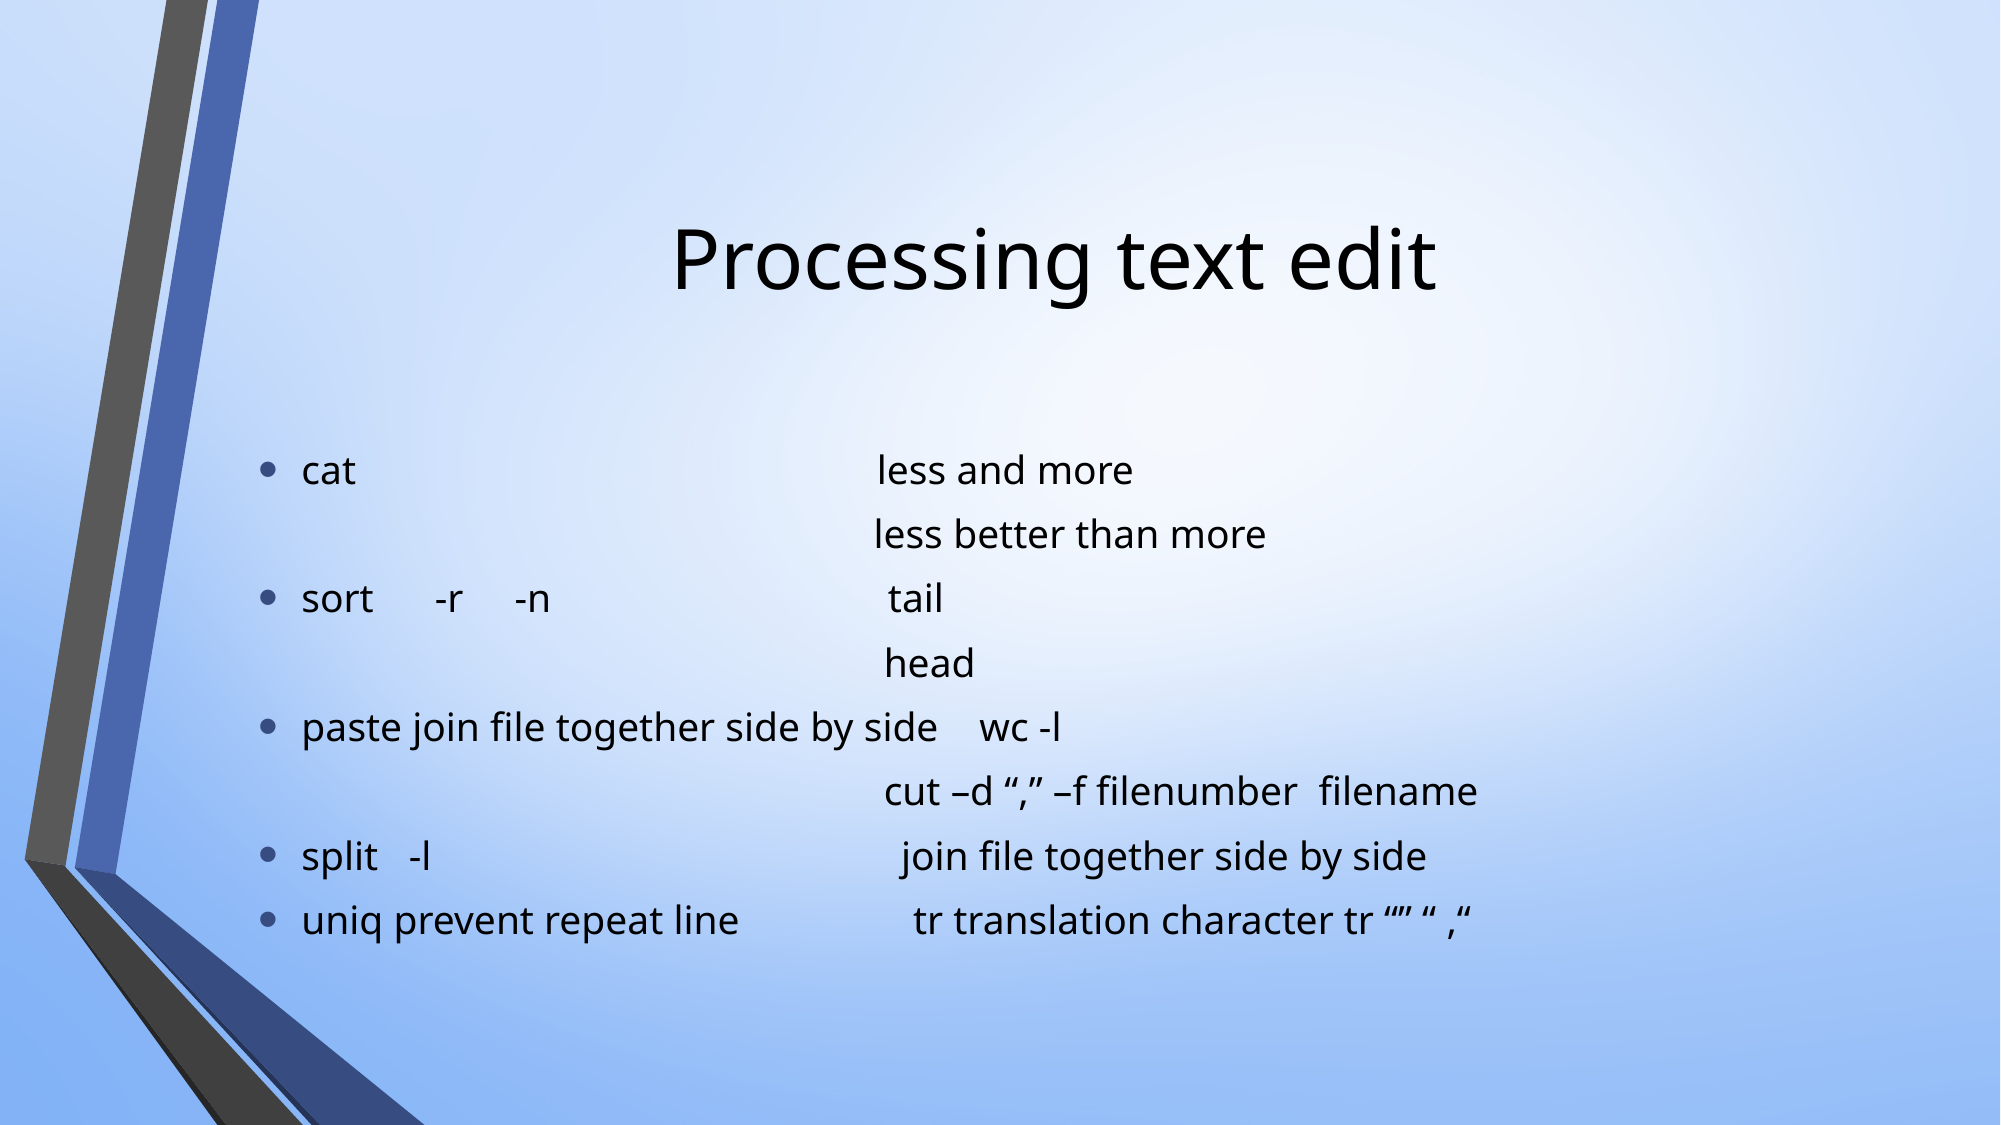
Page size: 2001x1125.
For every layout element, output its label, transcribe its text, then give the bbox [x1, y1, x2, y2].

title Processing text edit [243, 112, 1887, 400]
list cat less and more less better than more sort -r -n tail head paste join file together side by side wc -l cut –d “,” –f filenumber filename split -l join file together side by side uniq prevent repeat line tr translation character tr “” “ ,“ [243, 437, 1887, 950]
